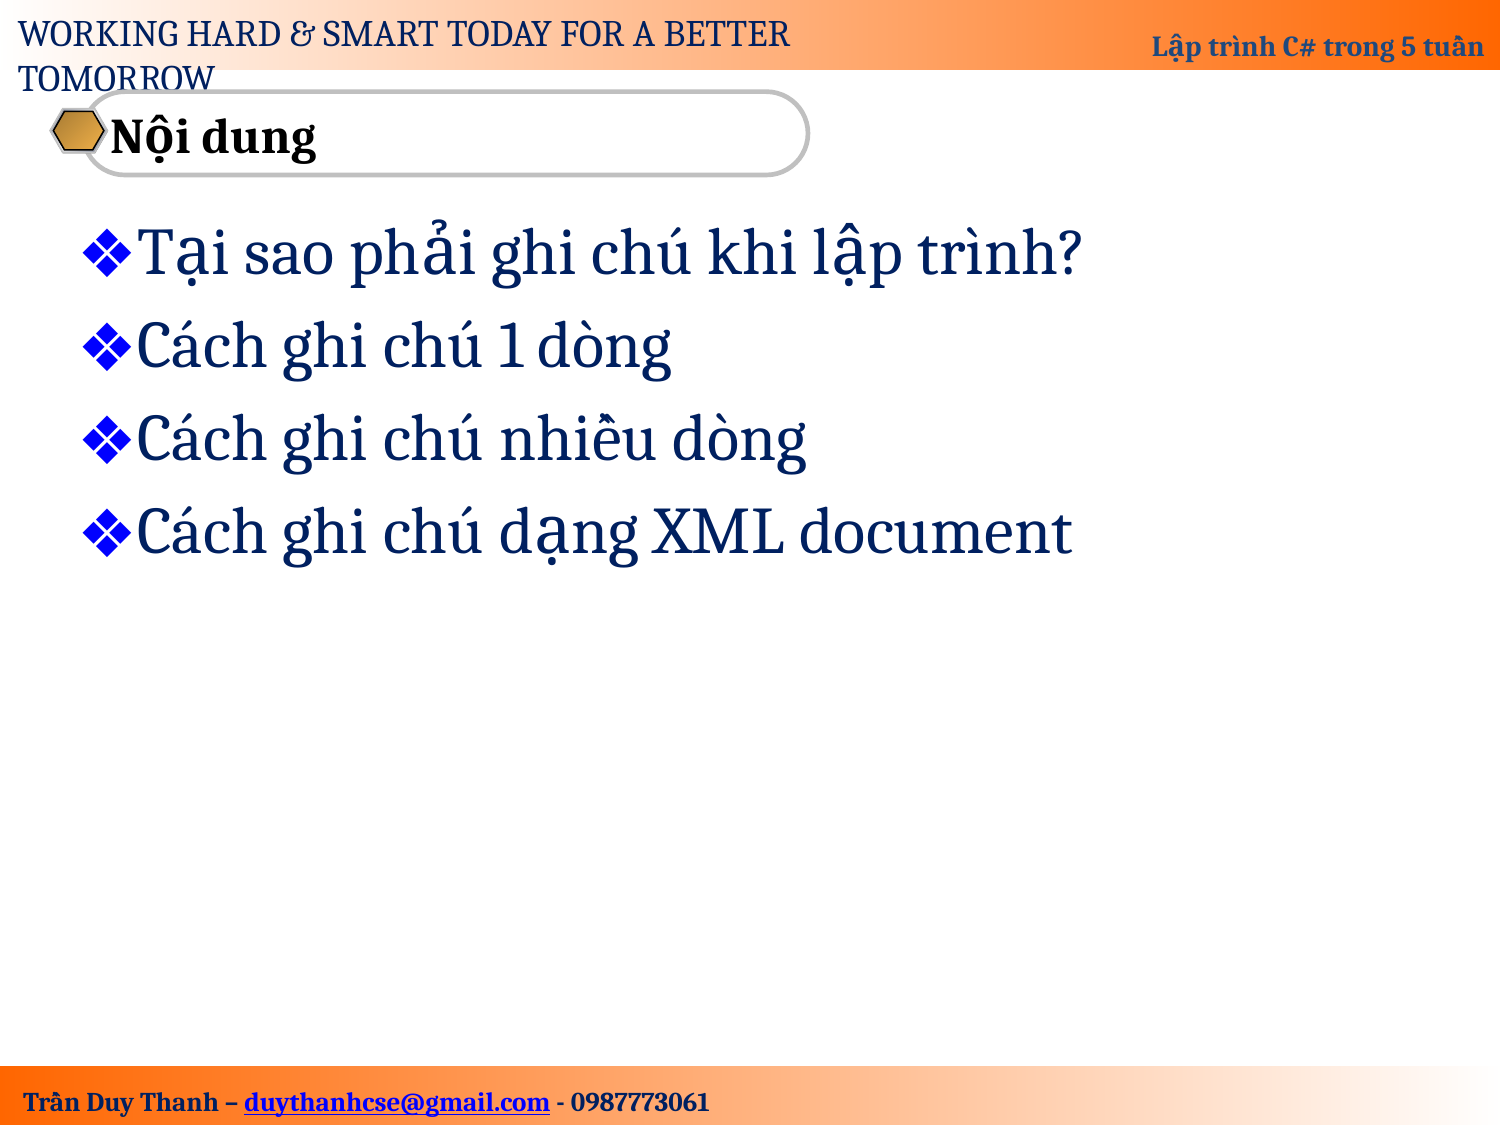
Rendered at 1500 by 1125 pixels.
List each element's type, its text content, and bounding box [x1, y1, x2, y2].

text_box Tại sao phải ghi chú khi lập trình? Cách ghi chú 1 dòng Cách ghi chú nhiều dòng Cách ghi chú dạng XML document [62, 199, 1450, 849]
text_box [1207, 0, 1211, 70]
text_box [49, 91, 809, 176]
